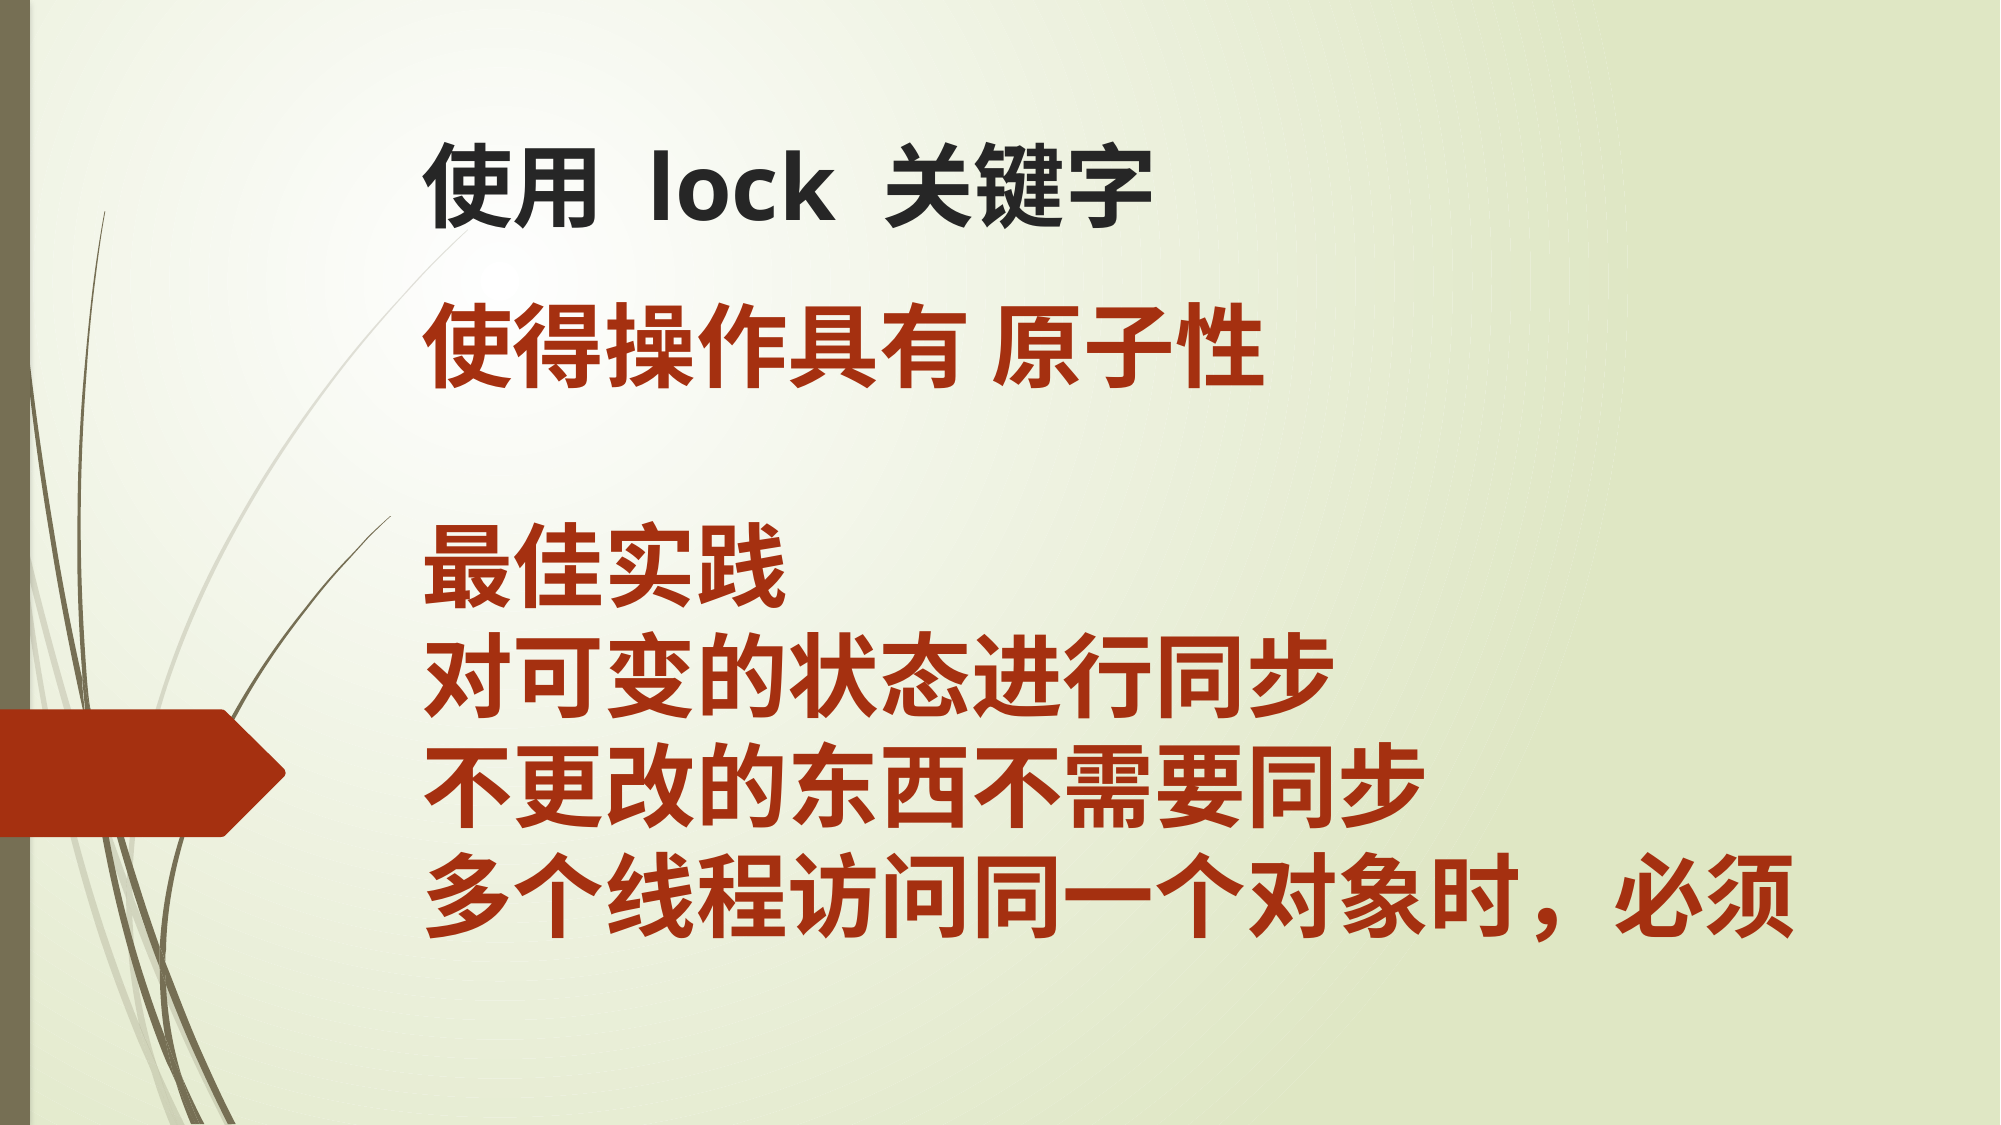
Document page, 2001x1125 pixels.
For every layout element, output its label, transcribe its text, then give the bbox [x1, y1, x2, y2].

text_box 使用 lock 关键字 使得操作具有 原子性 最佳实践 对可变的状态进行同步 不更改的东西不需要同步 多个线程访问同一个对象时，必须 [406, 121, 1813, 956]
